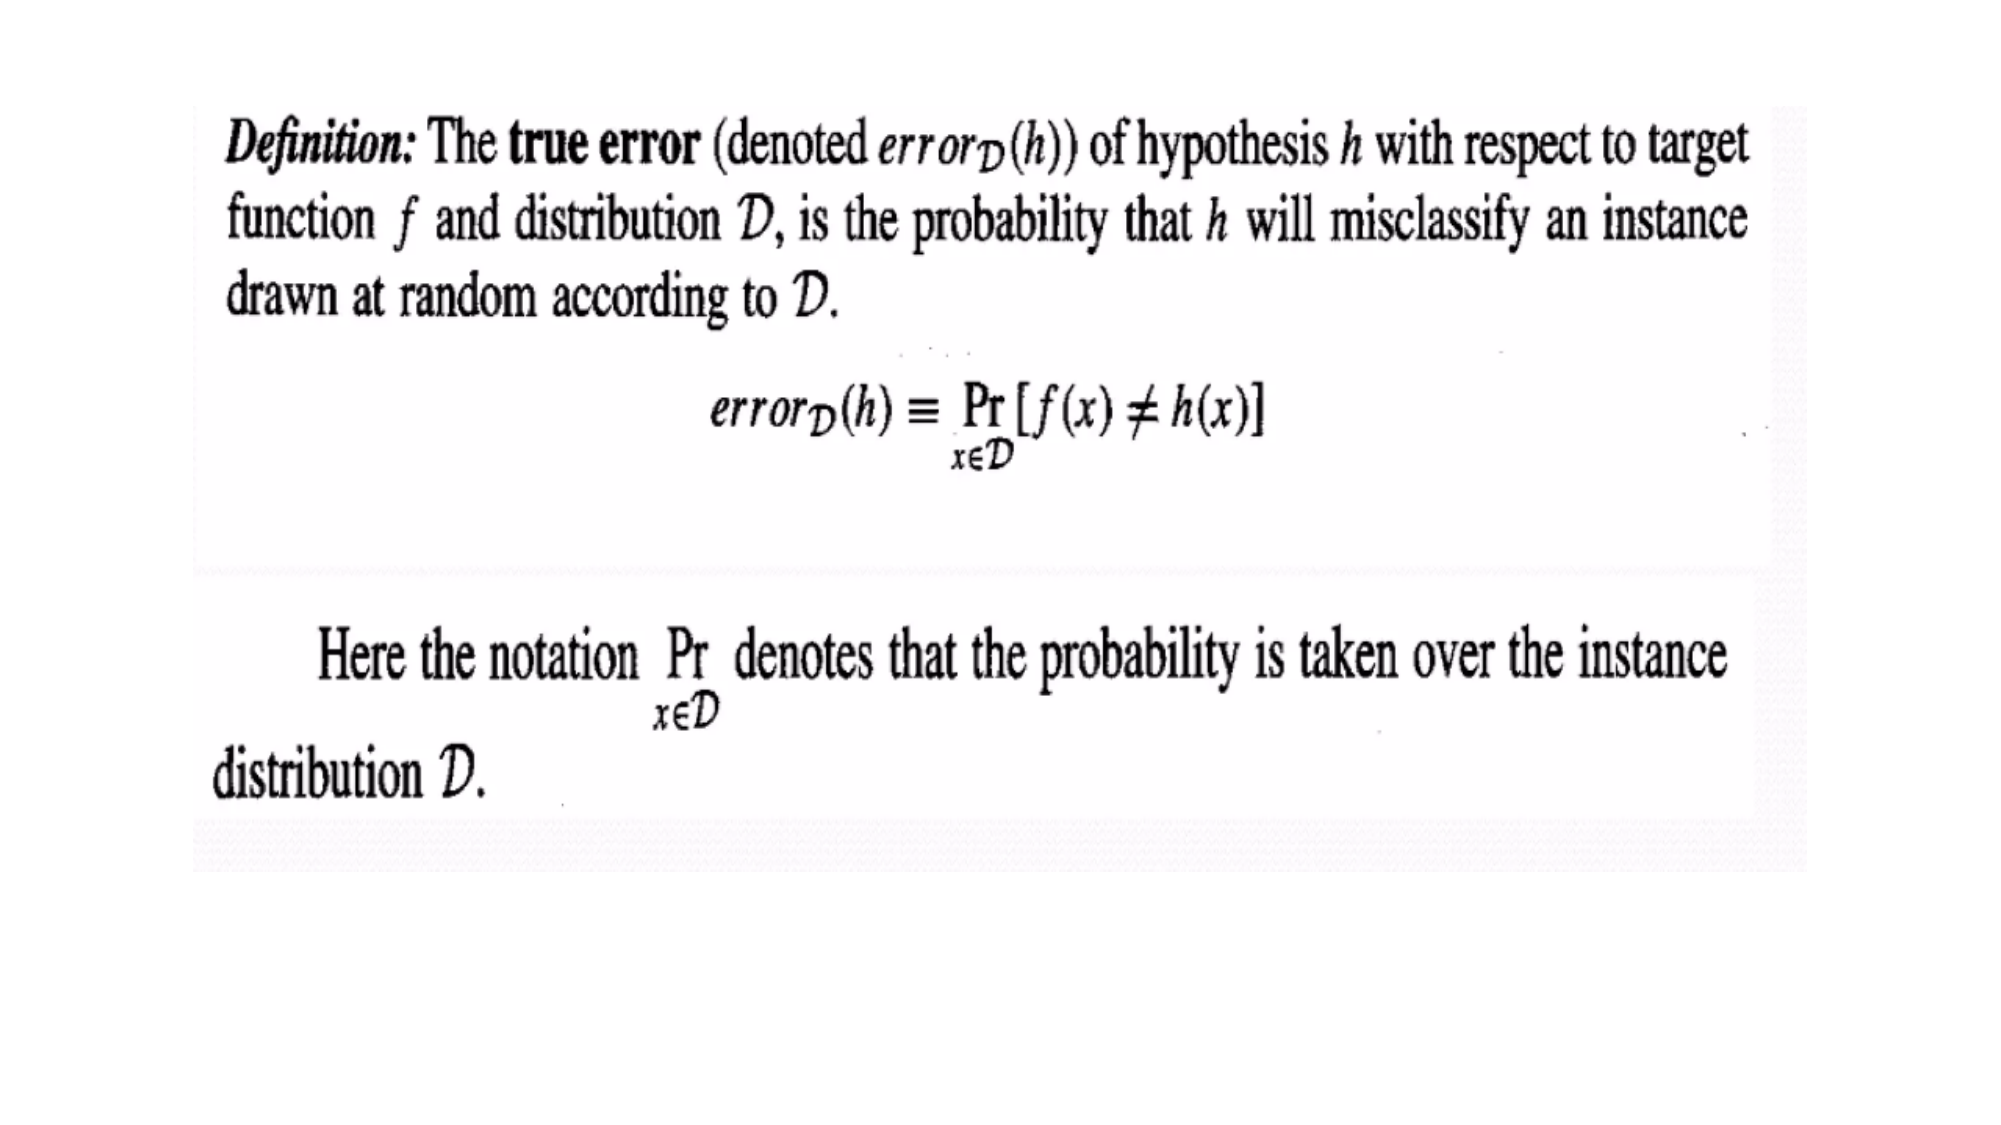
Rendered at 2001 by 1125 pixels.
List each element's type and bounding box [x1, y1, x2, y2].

picture [193, 105, 1807, 872]
